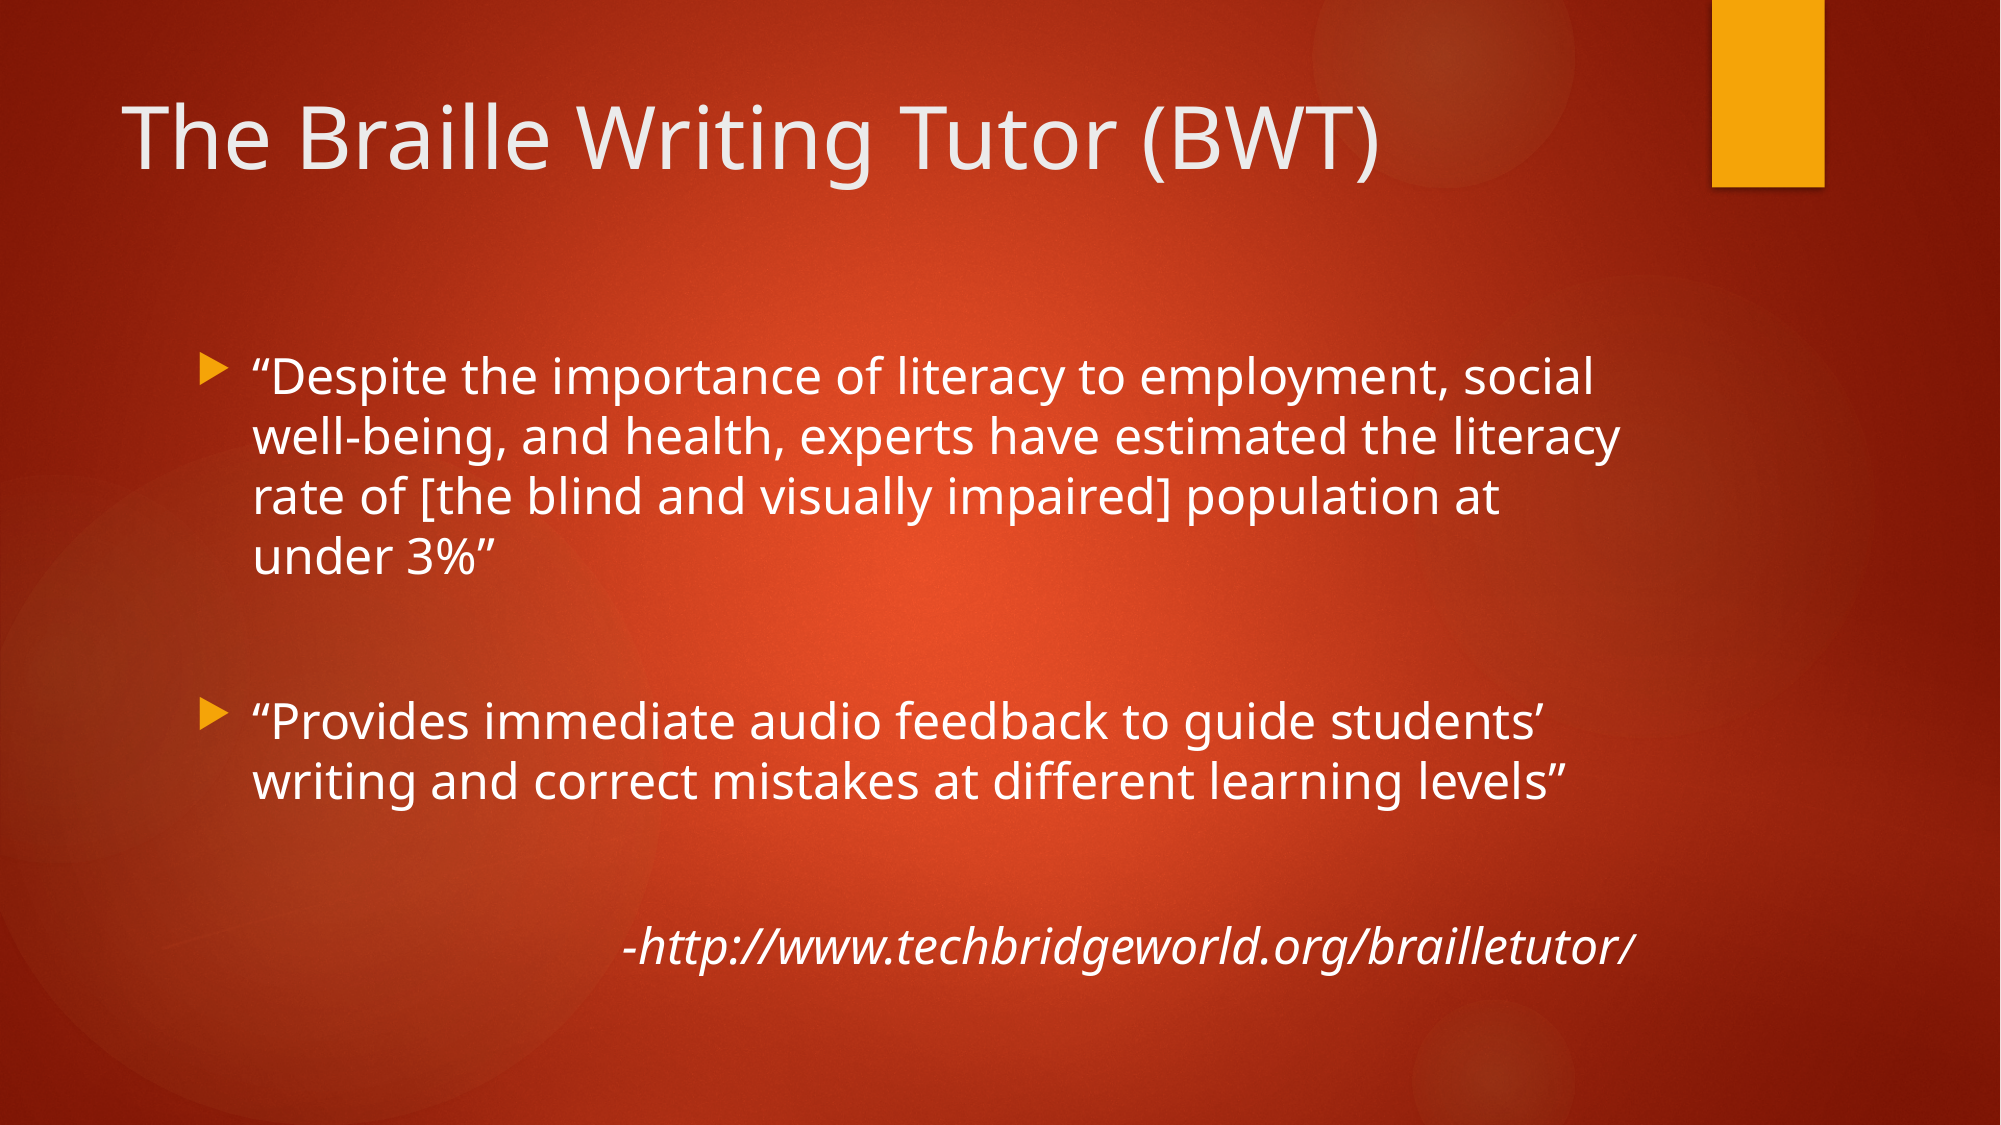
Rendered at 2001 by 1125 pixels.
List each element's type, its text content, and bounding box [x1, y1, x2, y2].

list “Despite the importance of literacy to employment, social well-being, and health, experts have estimated the literacy rate of [the blind and visually impaired] population at under 3%” “Provides immediate audio feedback to guide students’ writing and correct mistakes at different learning levels” -http://www.techbridgeworld.org/brailletutor/ [181, 336, 1649, 1025]
title The Braille Writing Tutor (BWT) [106, 74, 1649, 304]
